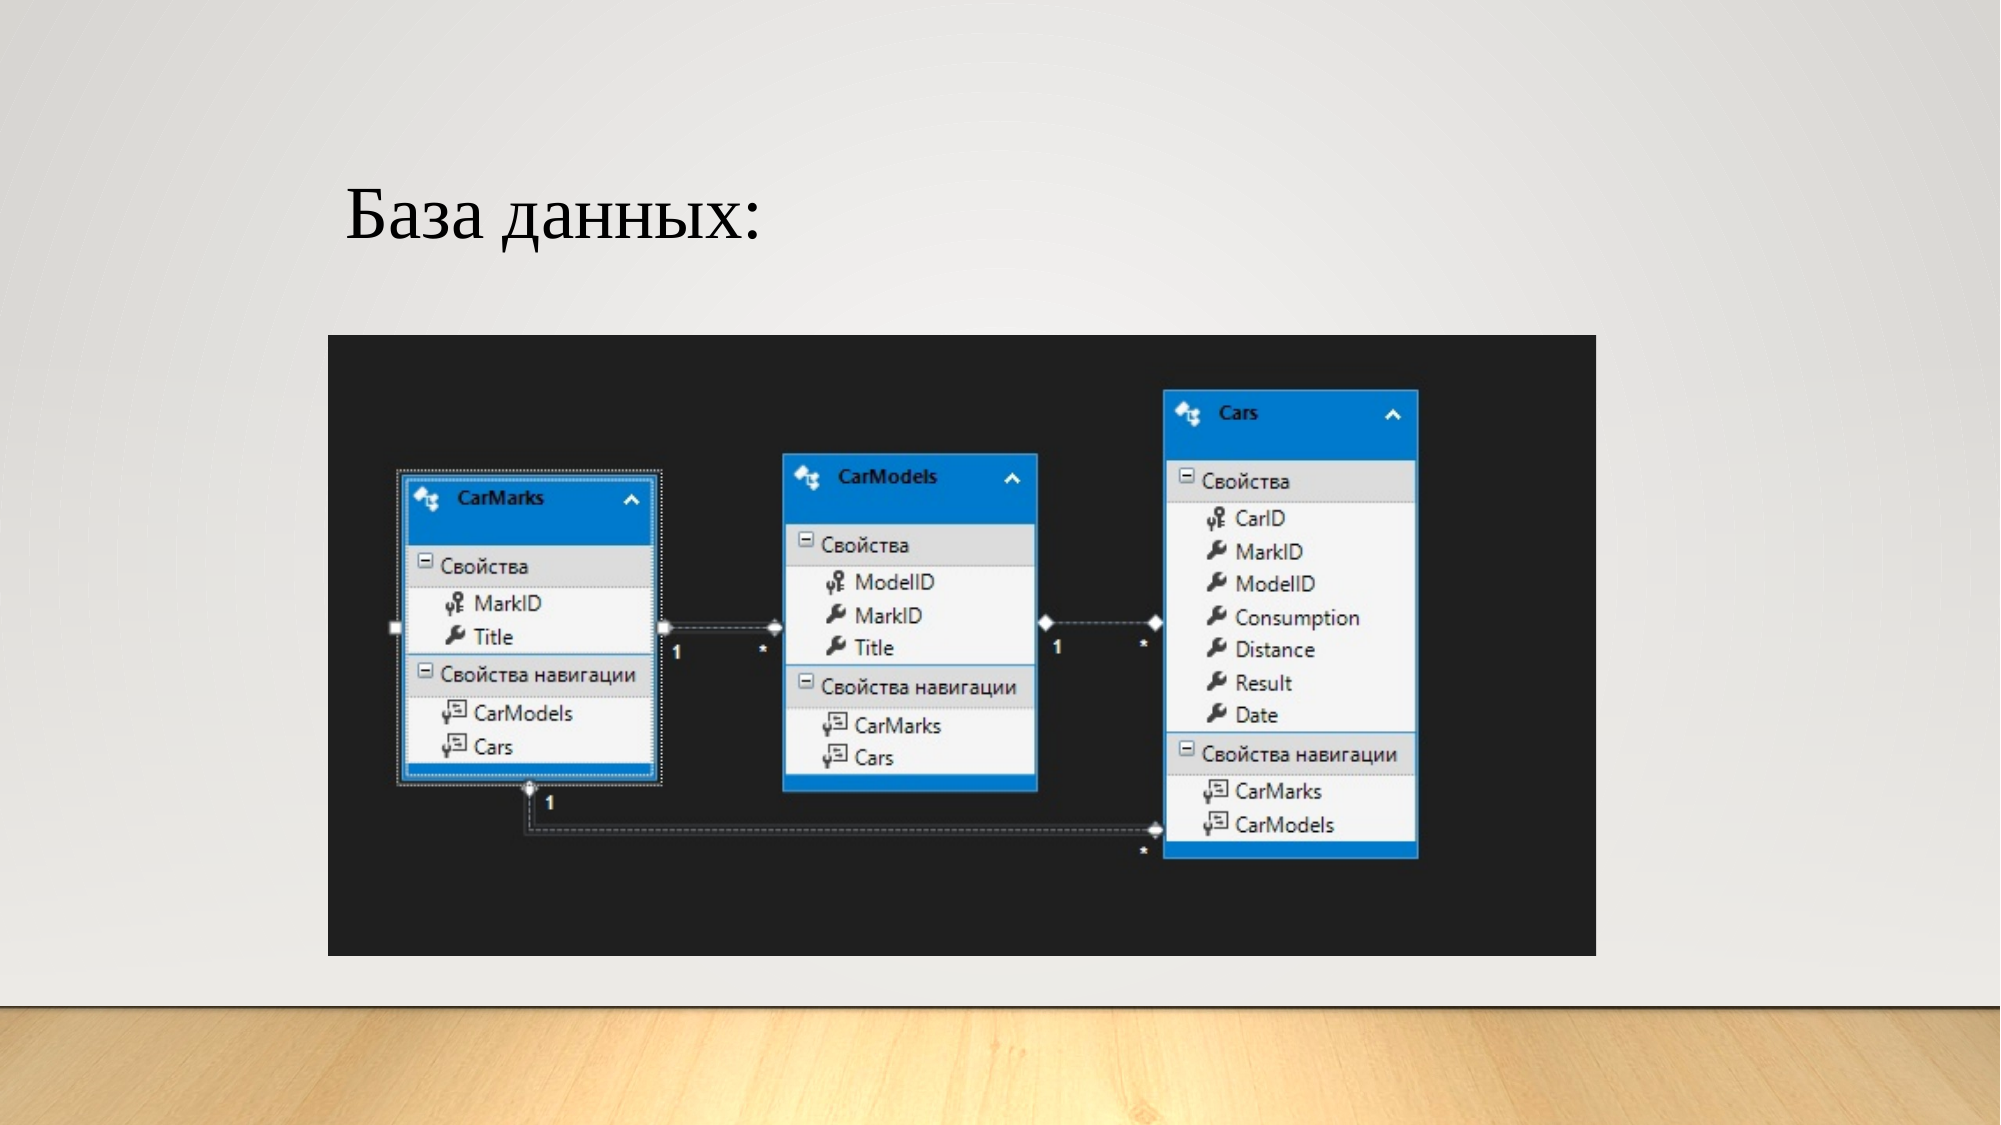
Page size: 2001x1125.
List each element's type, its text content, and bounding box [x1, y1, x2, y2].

picture [0, 1006, 2000, 1125]
picture [327, 335, 1597, 956]
text_box База данных: [330, 156, 779, 262]
